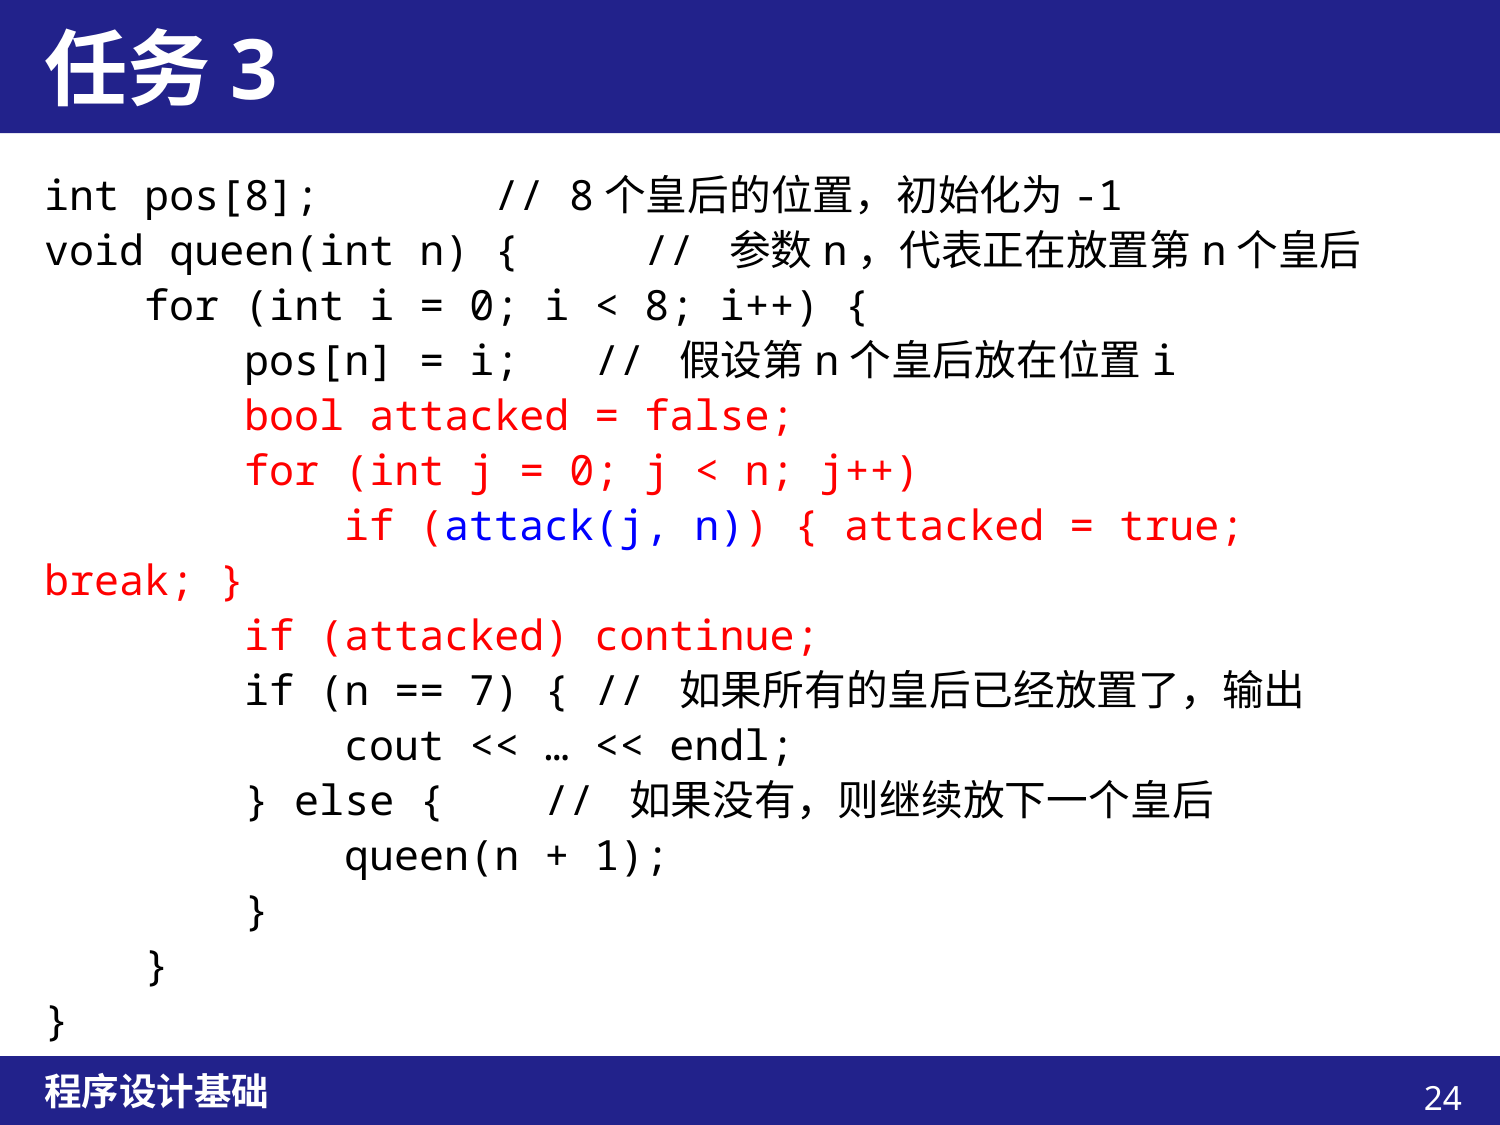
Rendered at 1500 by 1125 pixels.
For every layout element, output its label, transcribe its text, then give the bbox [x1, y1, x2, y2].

title 任务3 [29, 0, 1469, 134]
list int pos[8]; // 8个皇后的位置，初始化为-1 void queen(int n) { // 参数n，代表正在放置第n个皇后 for (int i = 0; i < 8; i++) { pos[n] = i; // 假设第n个皇后放在位置i bool attacked = false; for (int j = 0; j < n; j++) if (attack(j, n)) { attacked = true; break; } if (attacked) continue; if (n == 7) { // 如果所有的皇后已经放置了，输出 cout << … << endl; } else { // 如果没有，则继续放下一个皇后 queen(n + 1); } } } [29, 156, 1469, 1034]
